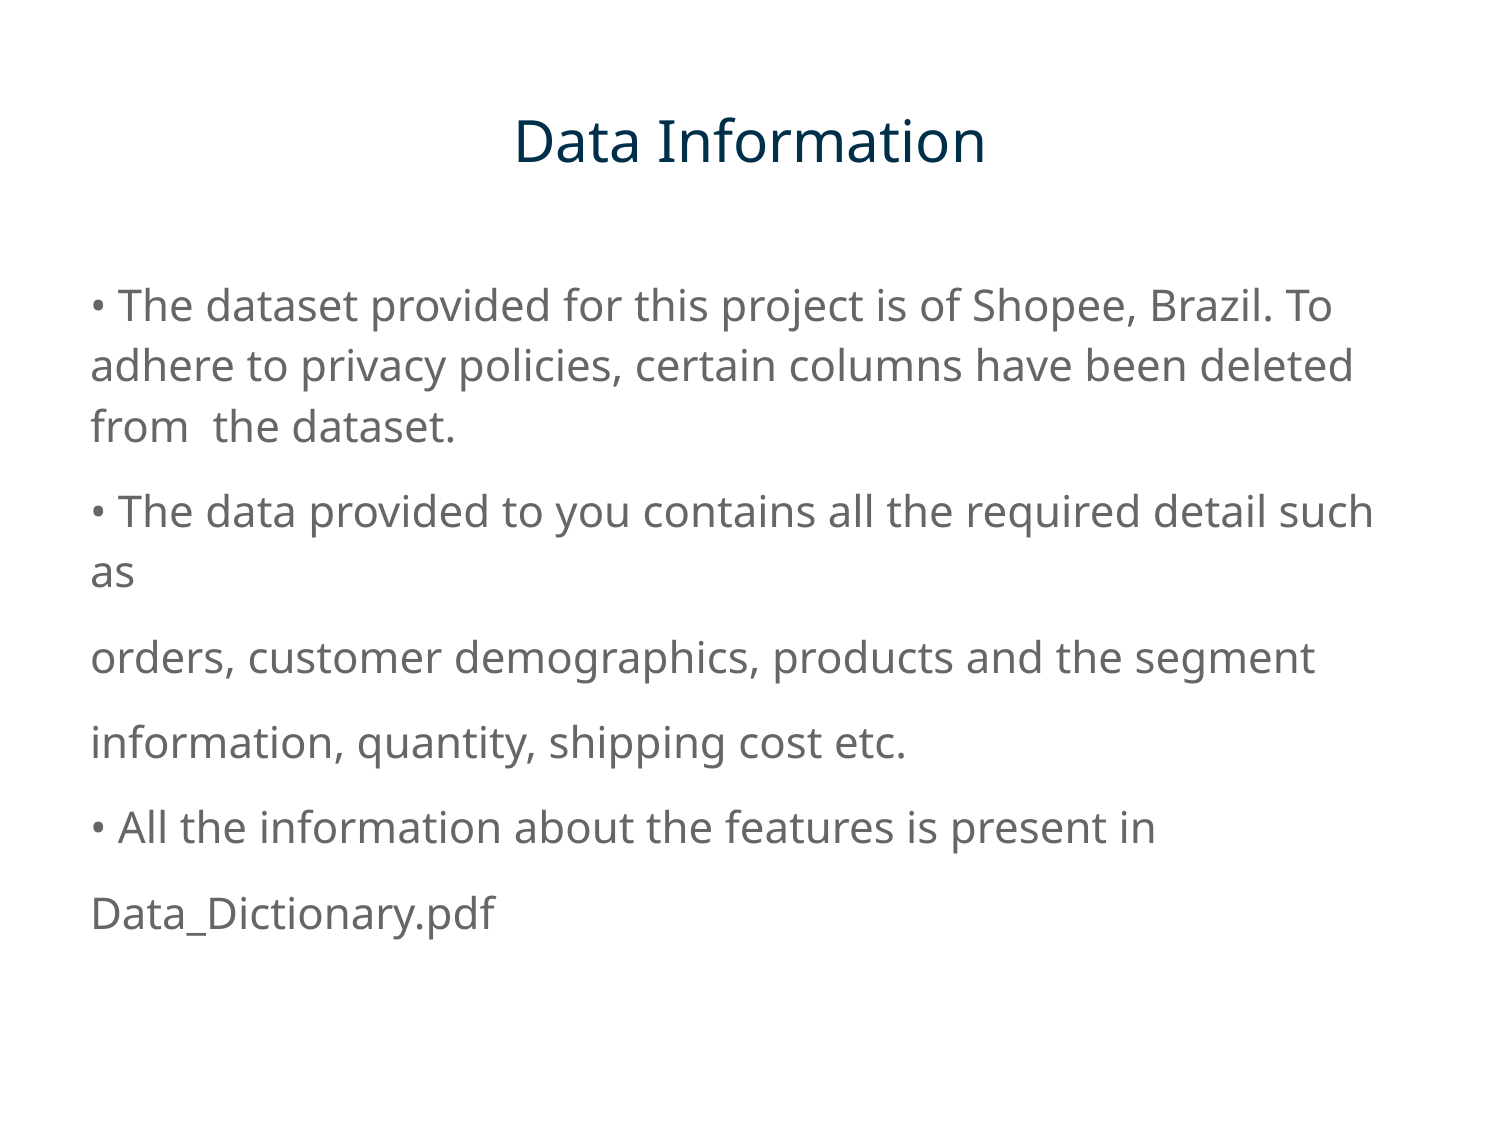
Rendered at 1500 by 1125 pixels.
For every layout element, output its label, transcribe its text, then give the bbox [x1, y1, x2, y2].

list • The dataset provided for this project is of Shopee, Brazil. To adhere to privacy policies, certain columns have been deleted from the dataset. • The data provided to you contains all the required detail such as orders, customer demographics, products and the segment information, quantity, shipping cost etc. • All the information about the features is present in Data_Dictionary.pdf [75, 262, 1425, 1005]
title Data Information [75, 45, 1425, 233]
